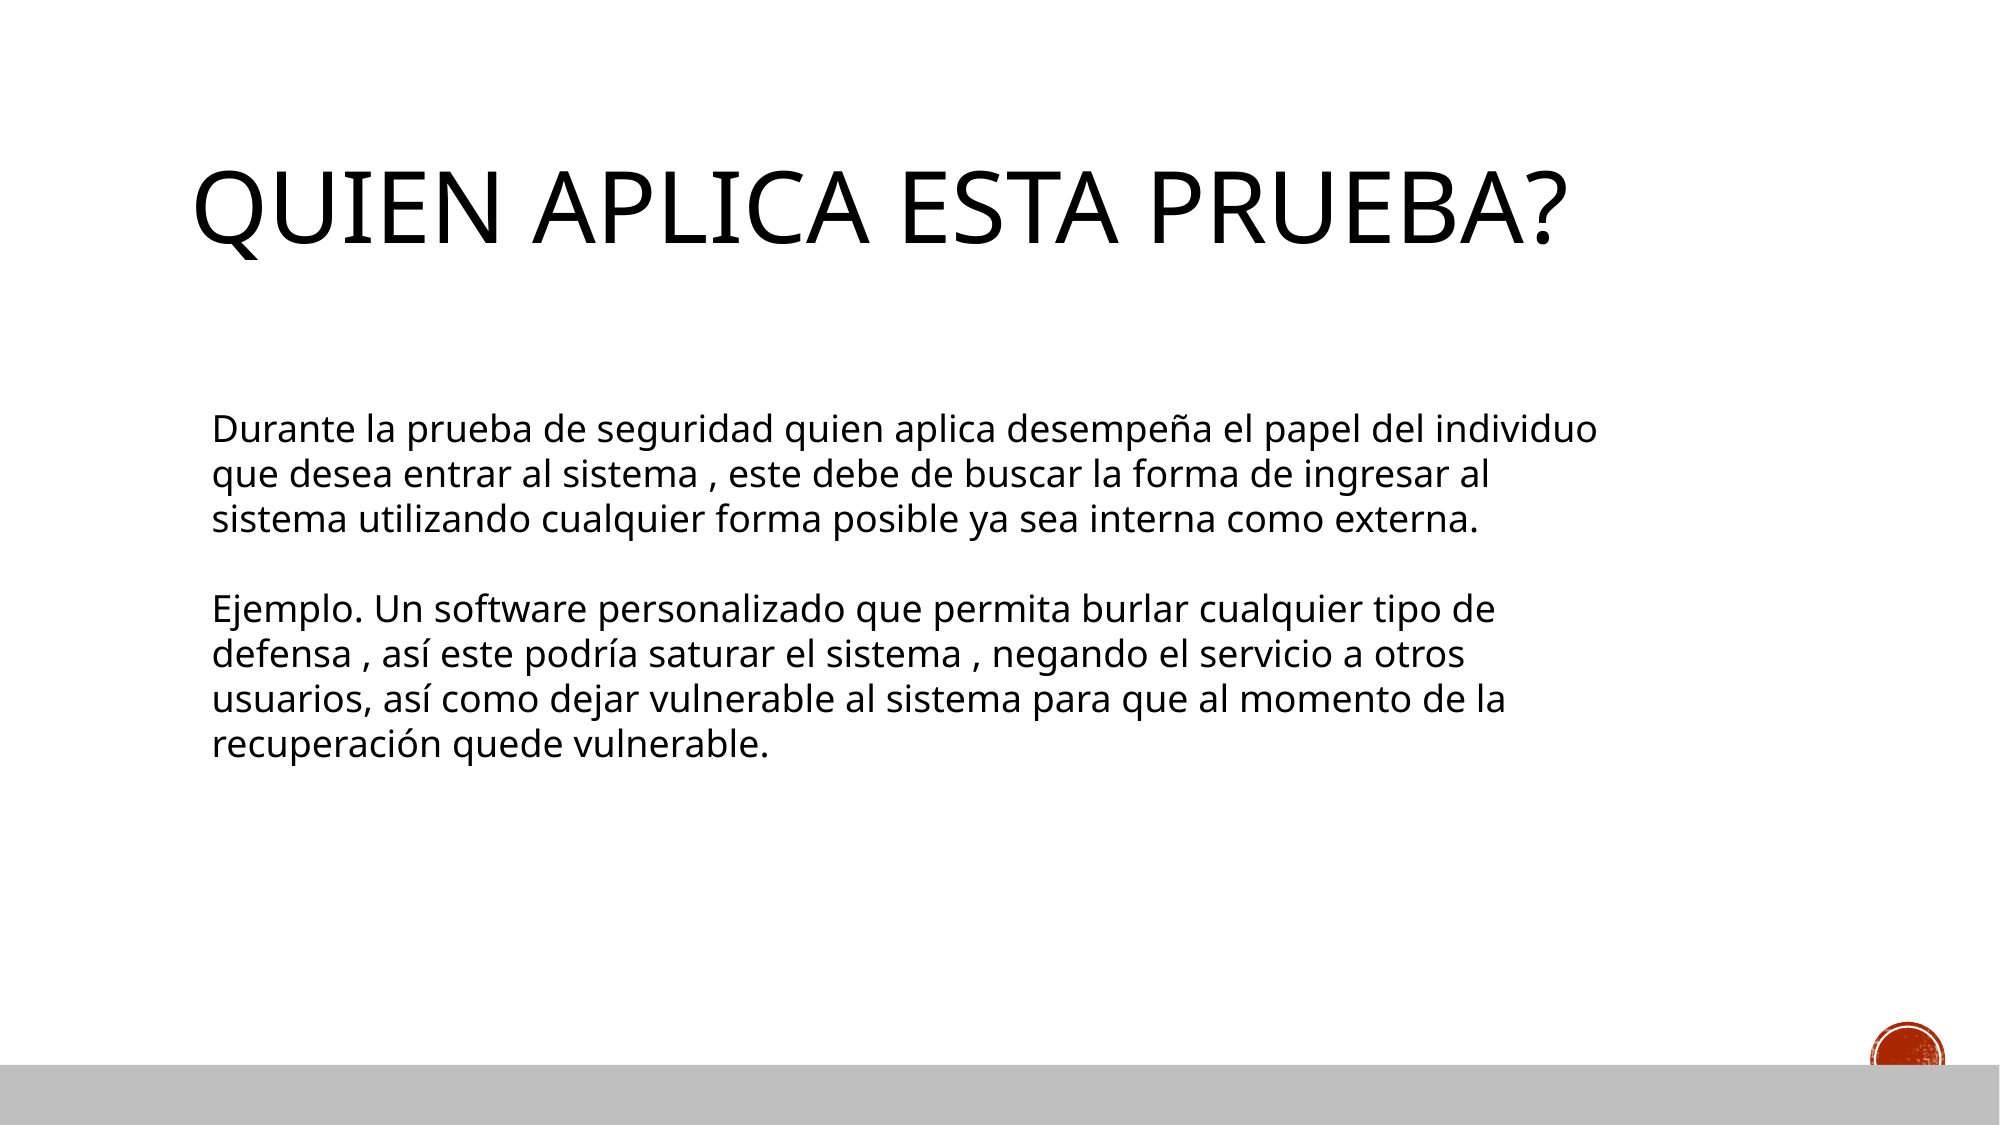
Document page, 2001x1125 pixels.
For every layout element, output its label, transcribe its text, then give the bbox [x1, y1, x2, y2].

title QUIEN APLICA ESTA PRUEBA? [175, 79, 1826, 344]
picture [1877, 1028, 1939, 1064]
text_box Durante la prueba de seguridad quien aplica desempeña el papel del individuo que desea entrar al sistema , este debe de buscar la forma de ingresar al sistema utilizando cualquier forma posible ya sea interna como externa. Ejemplo. Un software personalizado que permita burlar cualquier tipo de defensa , así este podría saturar el sistema , negando el servicio a otros usuarios, así como dejar vulnerable al sistema para que al momento de la recuperación quede vulnerable. [196, 397, 1617, 875]
picture [1870, 1021, 1946, 1064]
